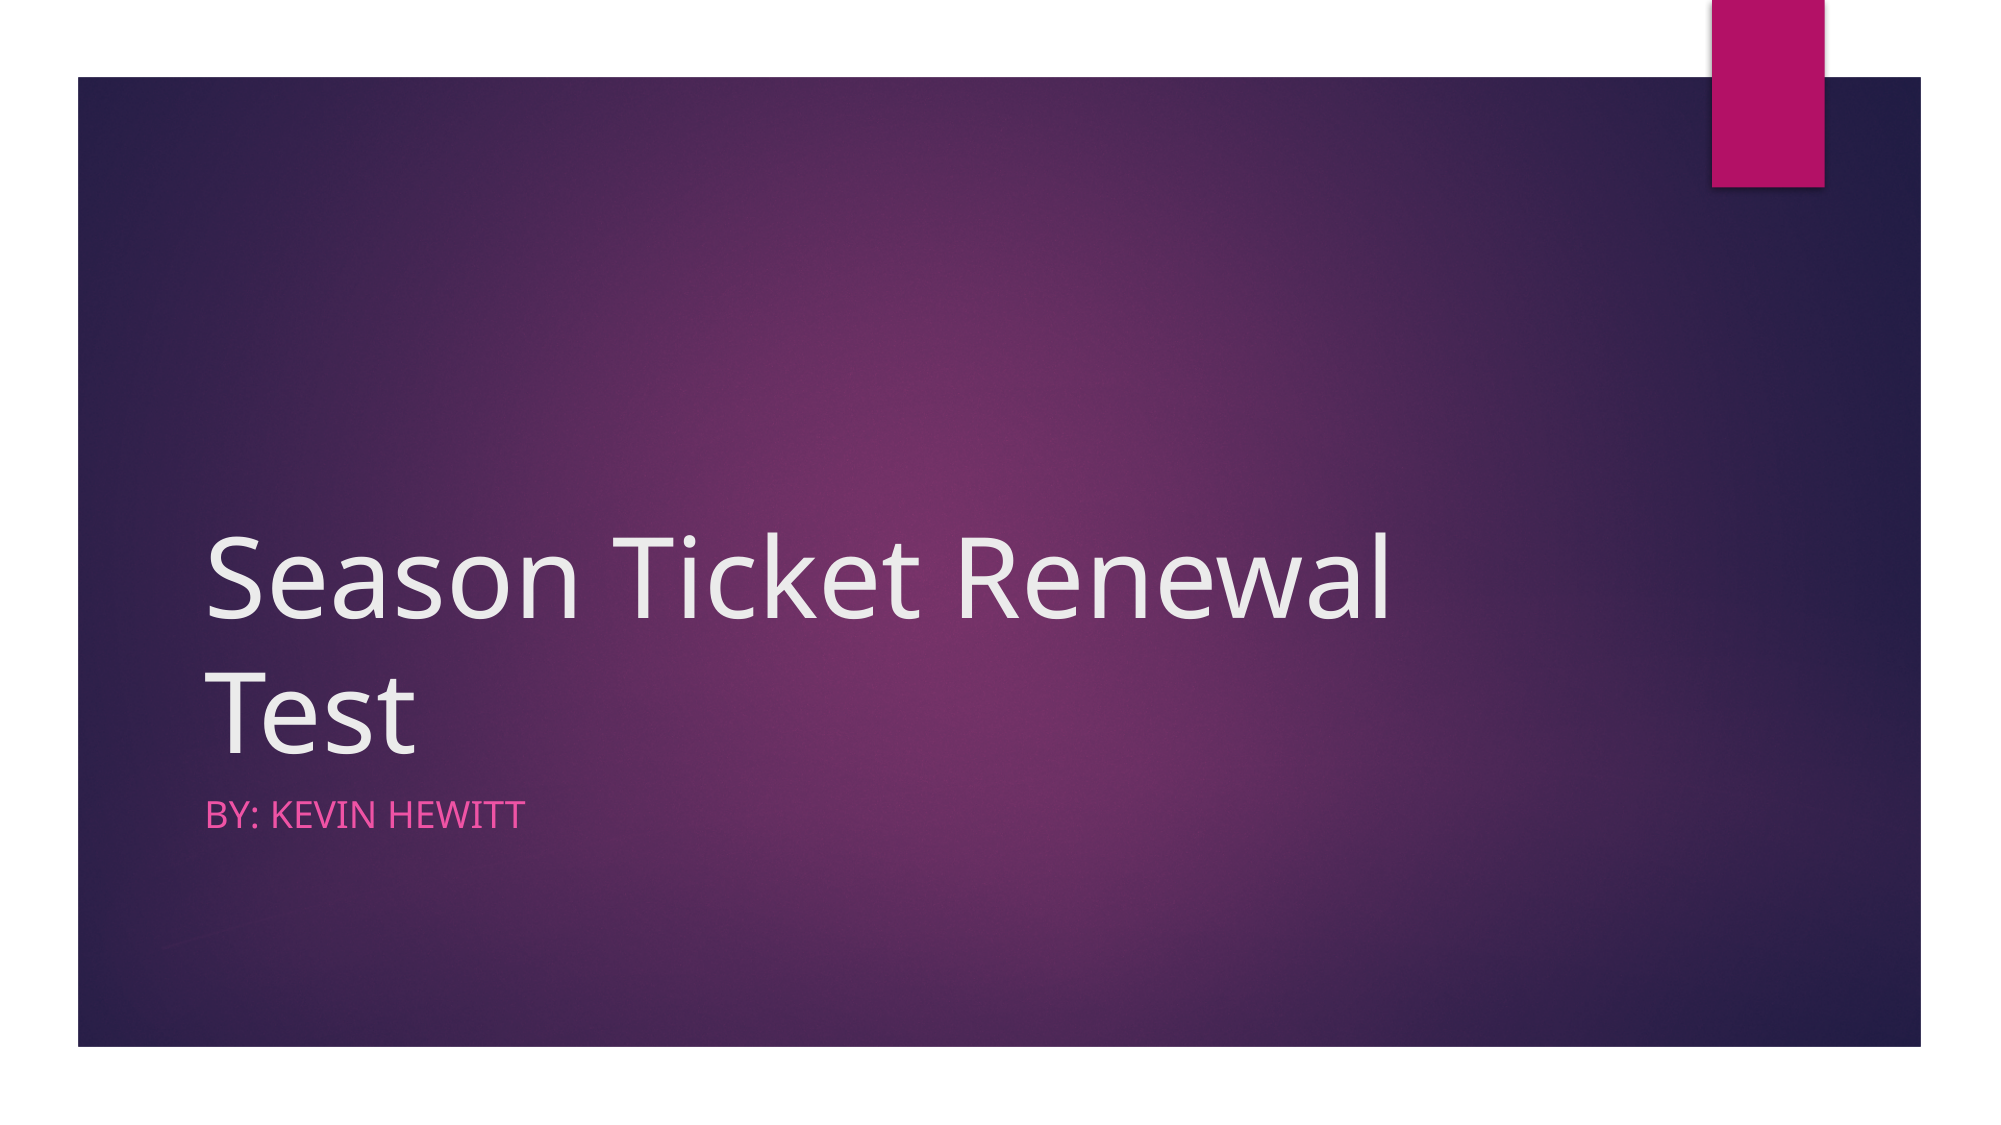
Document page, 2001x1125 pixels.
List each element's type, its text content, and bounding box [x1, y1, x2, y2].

subtitle By: Kevin Hewitt [189, 783, 1638, 925]
title Season Ticket Renewal Test [189, 344, 1638, 783]
